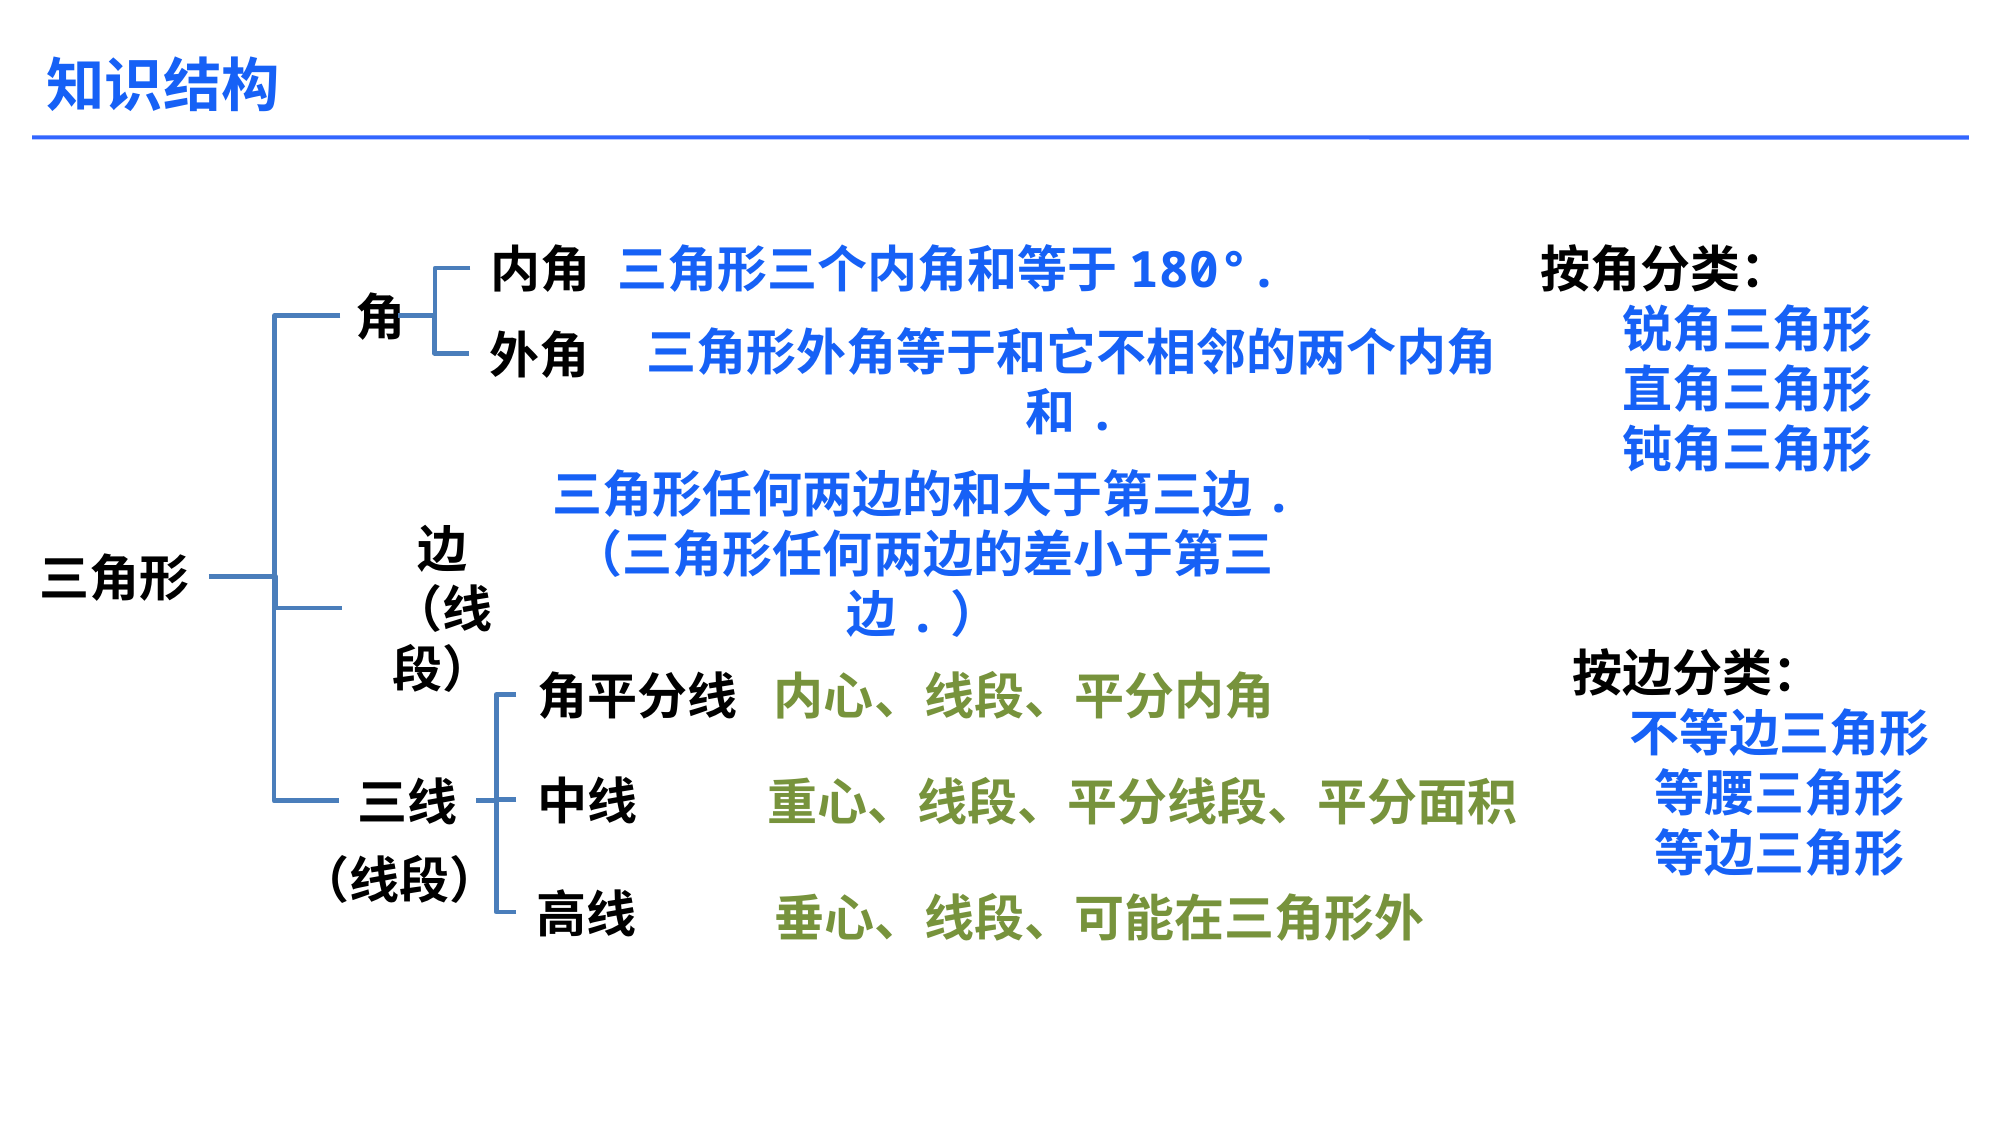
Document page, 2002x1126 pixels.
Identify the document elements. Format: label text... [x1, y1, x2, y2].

text_box 外角 [468, 315, 598, 391]
text_box 按角分类： 锐角三角形 直角三角形 钝角三角形 [1525, 230, 1969, 486]
text_box （线段） [284, 841, 472, 916]
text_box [397, 268, 471, 316]
text_box 三角形任何两边的和大于第三边. （三角形任何两边的差小于第三边.） [516, 455, 1330, 650]
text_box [476, 694, 517, 799]
text_box 三线 [339, 763, 471, 839]
text_box 垂心、线段、可能在三角形外 [759, 879, 1551, 954]
text_box 边 （线段） [343, 510, 543, 706]
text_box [208, 576, 340, 802]
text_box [476, 801, 517, 913]
text_box 三角形外角等于和它不相邻的两个内角和. [598, 313, 1525, 449]
text_box 三角形 [20, 538, 203, 614]
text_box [397, 315, 470, 354]
text_box 角 [340, 277, 392, 353]
text_box 按边分类： 不等边三角形 等腰三角形 等边三角形 [1557, 633, 2001, 889]
text_box 内心、线段、平分内角 [759, 657, 1343, 732]
text_box 知识结构 [31, 41, 1155, 126]
text_box 中线 [521, 762, 659, 838]
text_box 高线 [516, 874, 657, 950]
text_box 三角形三个内角和等于180°. [600, 230, 1296, 306]
text_box 重心、线段、平分线段、平分面积 [752, 763, 1544, 839]
text_box 角平分线 [516, 657, 759, 732]
text_box 内角 [470, 230, 600, 306]
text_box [208, 315, 341, 575]
